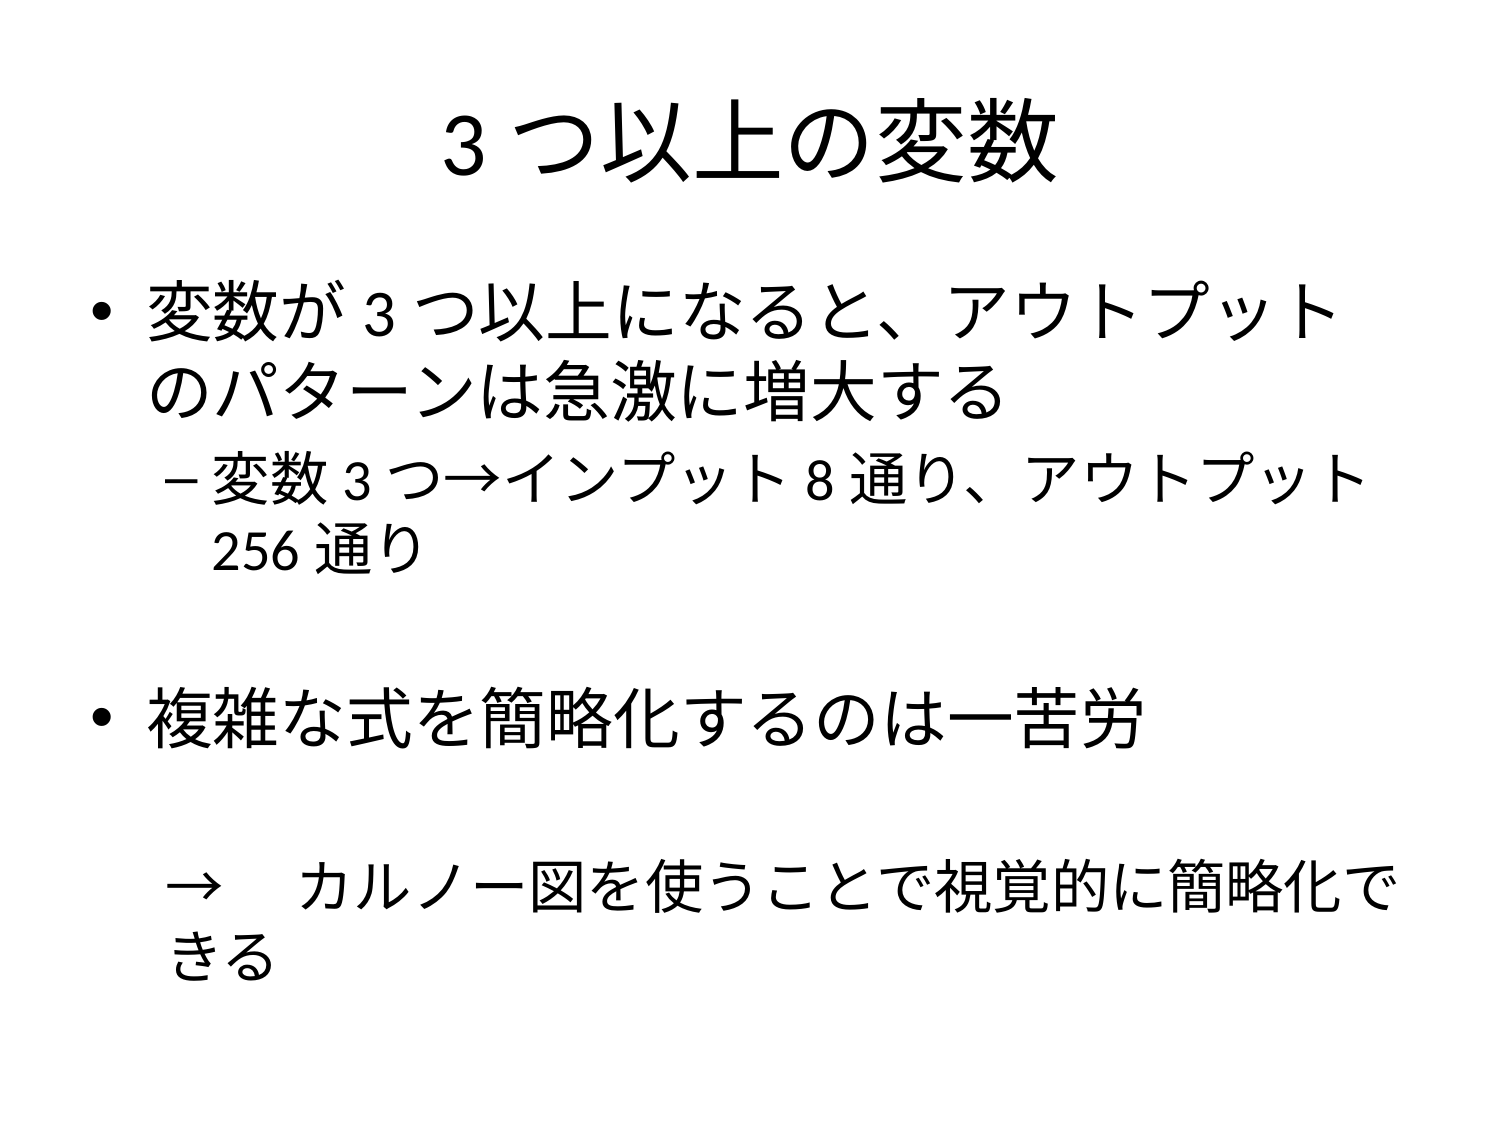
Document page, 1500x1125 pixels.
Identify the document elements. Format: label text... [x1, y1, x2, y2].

list 変数が3つ以上になると、アウトプットのパターンは急激に増大する 変数3つ→インプット8通り、アウトプット256通り 複雑な式を簡略化するのは一苦労 → カルノー図を使うことで視覚的に簡略化できる [75, 262, 1425, 1005]
title 3つ以上の変数 [75, 45, 1425, 233]
